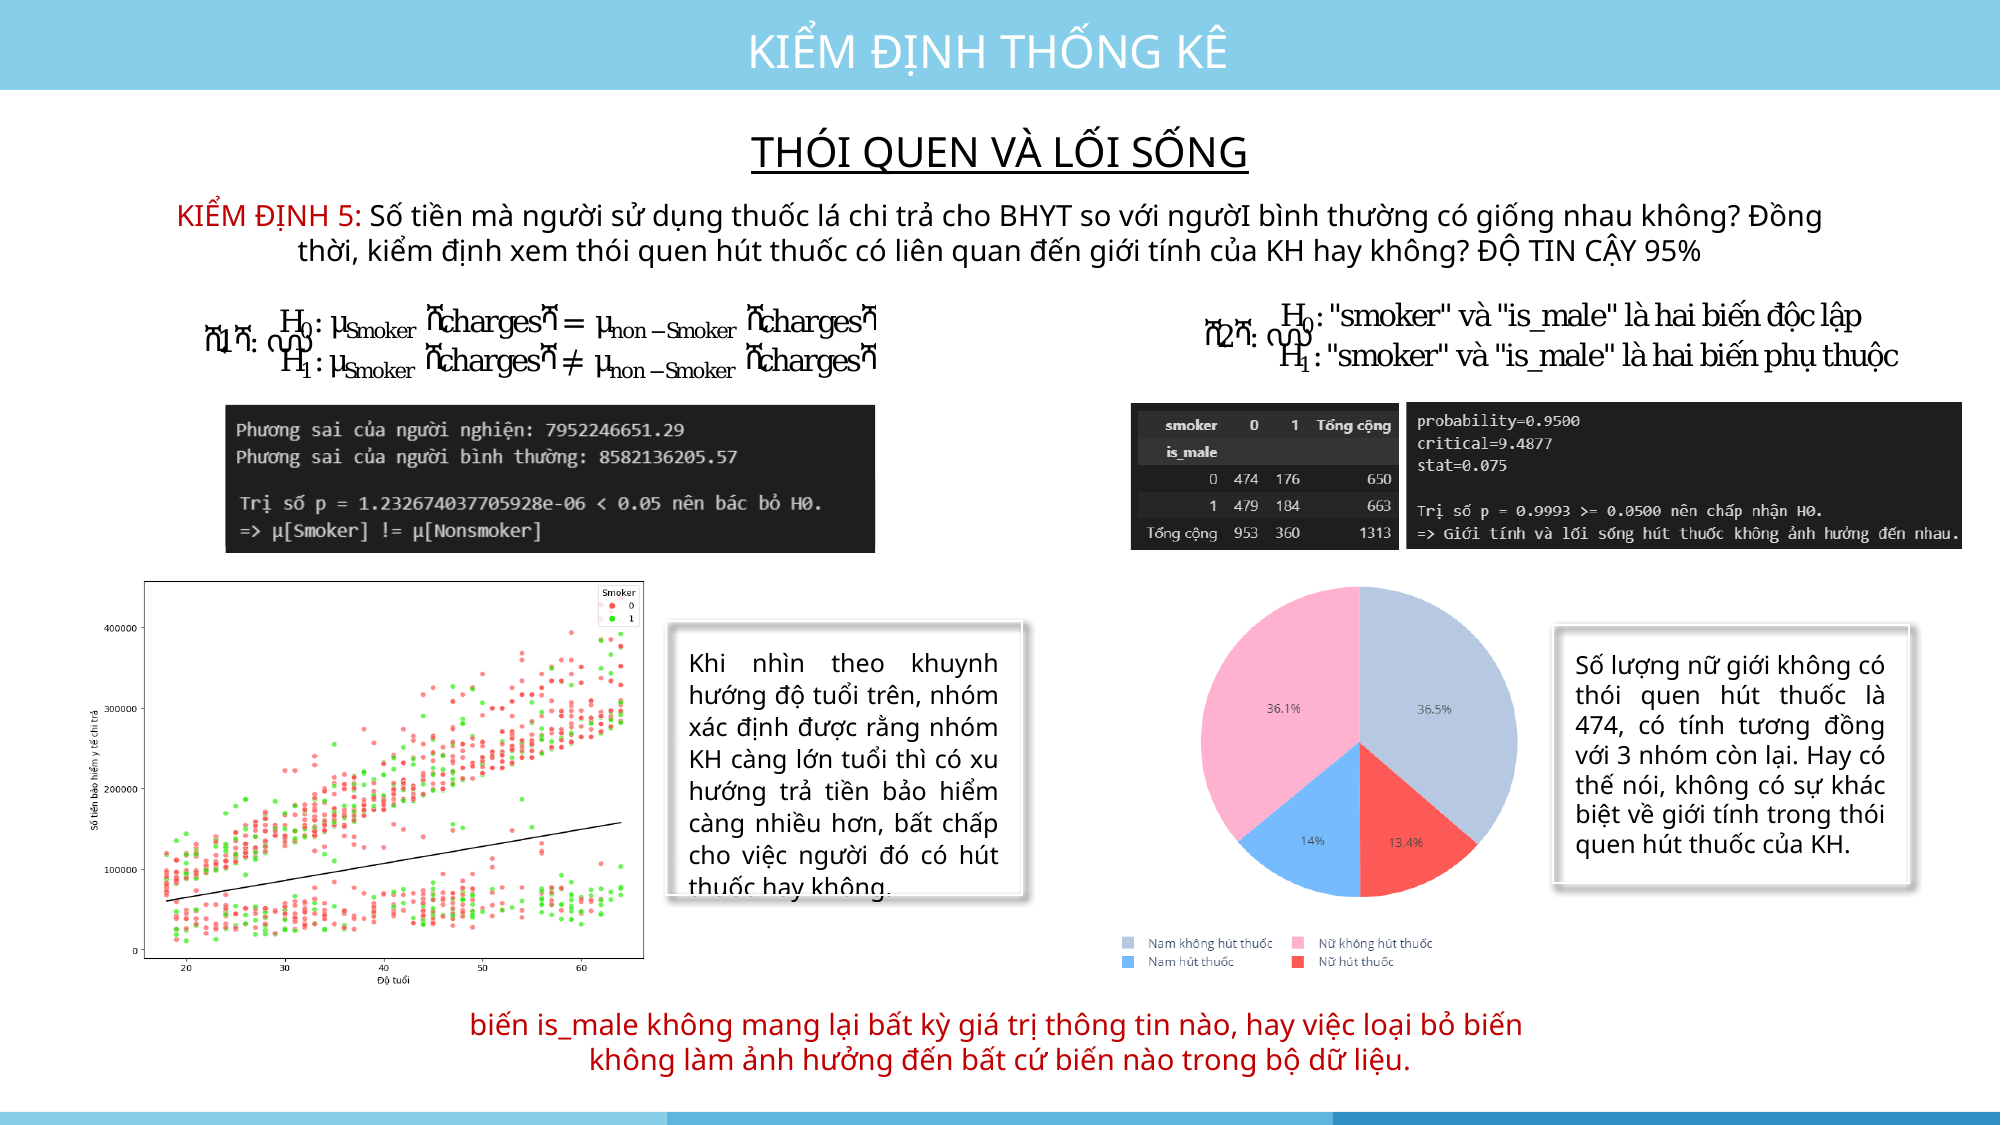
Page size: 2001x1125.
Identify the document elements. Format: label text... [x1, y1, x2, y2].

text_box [1130, 402, 1962, 550]
text_box biến is_male không mang lại bất kỳ giá trị thông tin nào, hay việc loại bỏ biến không làm ảnh hưởng đến bất cứ biến nào trong bộ dữ liệu. [157, 999, 1843, 1084]
text_box [0, 0, 2000, 91]
text_box [665, 1111, 1332, 1125]
text_box KIỂM ĐỊNH 5: Số tiền mà người sử dụng thuốc lá chi trả cho BHYT so với ngườI bình thường có giống nhau không? Đồng thời, kiểm định xem thói quen hút thuốc có liên quan đến giới tính của KH hay không? ĐỘ TIN CẬY 95% [134, 190, 1866, 275]
text_box THÓI QUEN VÀ LỐI SỐNG [0, 118, 2000, 184]
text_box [225, 404, 876, 553]
picture [202, 304, 876, 385]
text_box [1552, 624, 1909, 884]
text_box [665, 621, 1023, 895]
picture [82, 580, 649, 991]
picture [1202, 298, 1900, 379]
text_box [0, 1111, 665, 1125]
text_box [1332, 1111, 2000, 1125]
picture [1118, 582, 1524, 973]
text_box KIỂM ĐỊNH THỐNG KÊ [605, 15, 1372, 85]
